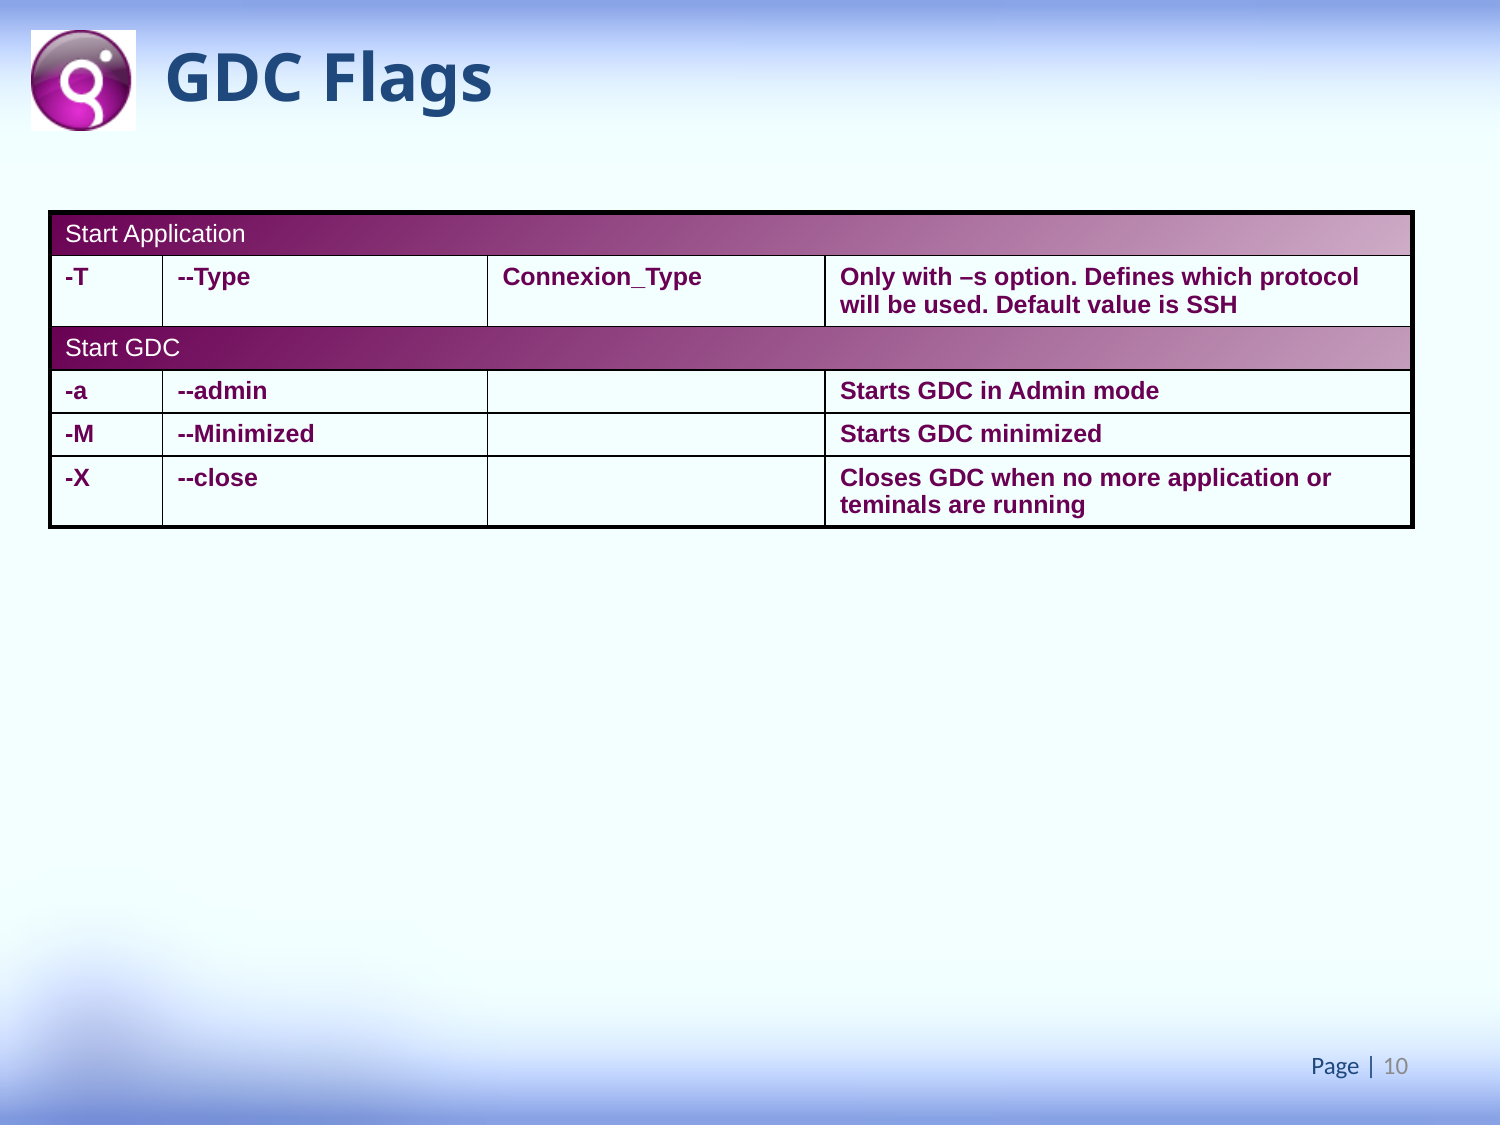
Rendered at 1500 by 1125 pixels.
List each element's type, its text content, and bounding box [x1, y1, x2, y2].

table_cell --Minimized [163, 414, 487, 455]
table_cell Starts GDC in Admin mode [826, 371, 1410, 412]
table_cell --close [163, 457, 487, 525]
table_cell Starts GDC minimized [826, 414, 1410, 455]
table_cell -a [52, 371, 162, 412]
table_cell [488, 414, 824, 455]
table_cell [488, 371, 824, 412]
table_cell Closes GDC when no more application or teminals are running [826, 457, 1410, 525]
picture [0, 0, 1500, 1125]
table_cell Connexion_Type [488, 256, 824, 326]
table_cell Only with –s option. Defines which protocol will be used. Default value is SSH [826, 256, 1410, 326]
table_cell --Type [163, 256, 487, 326]
text_box GDC Flags [149, 27, 1187, 163]
table_cell -M [52, 414, 162, 455]
table_cell Start GDC [52, 327, 1410, 369]
table_cell [488, 457, 824, 525]
table_cell -T [52, 256, 162, 326]
table_header Start Application [52, 215, 1410, 255]
table_cell --admin [163, 371, 487, 412]
table_cell -X [52, 457, 162, 525]
